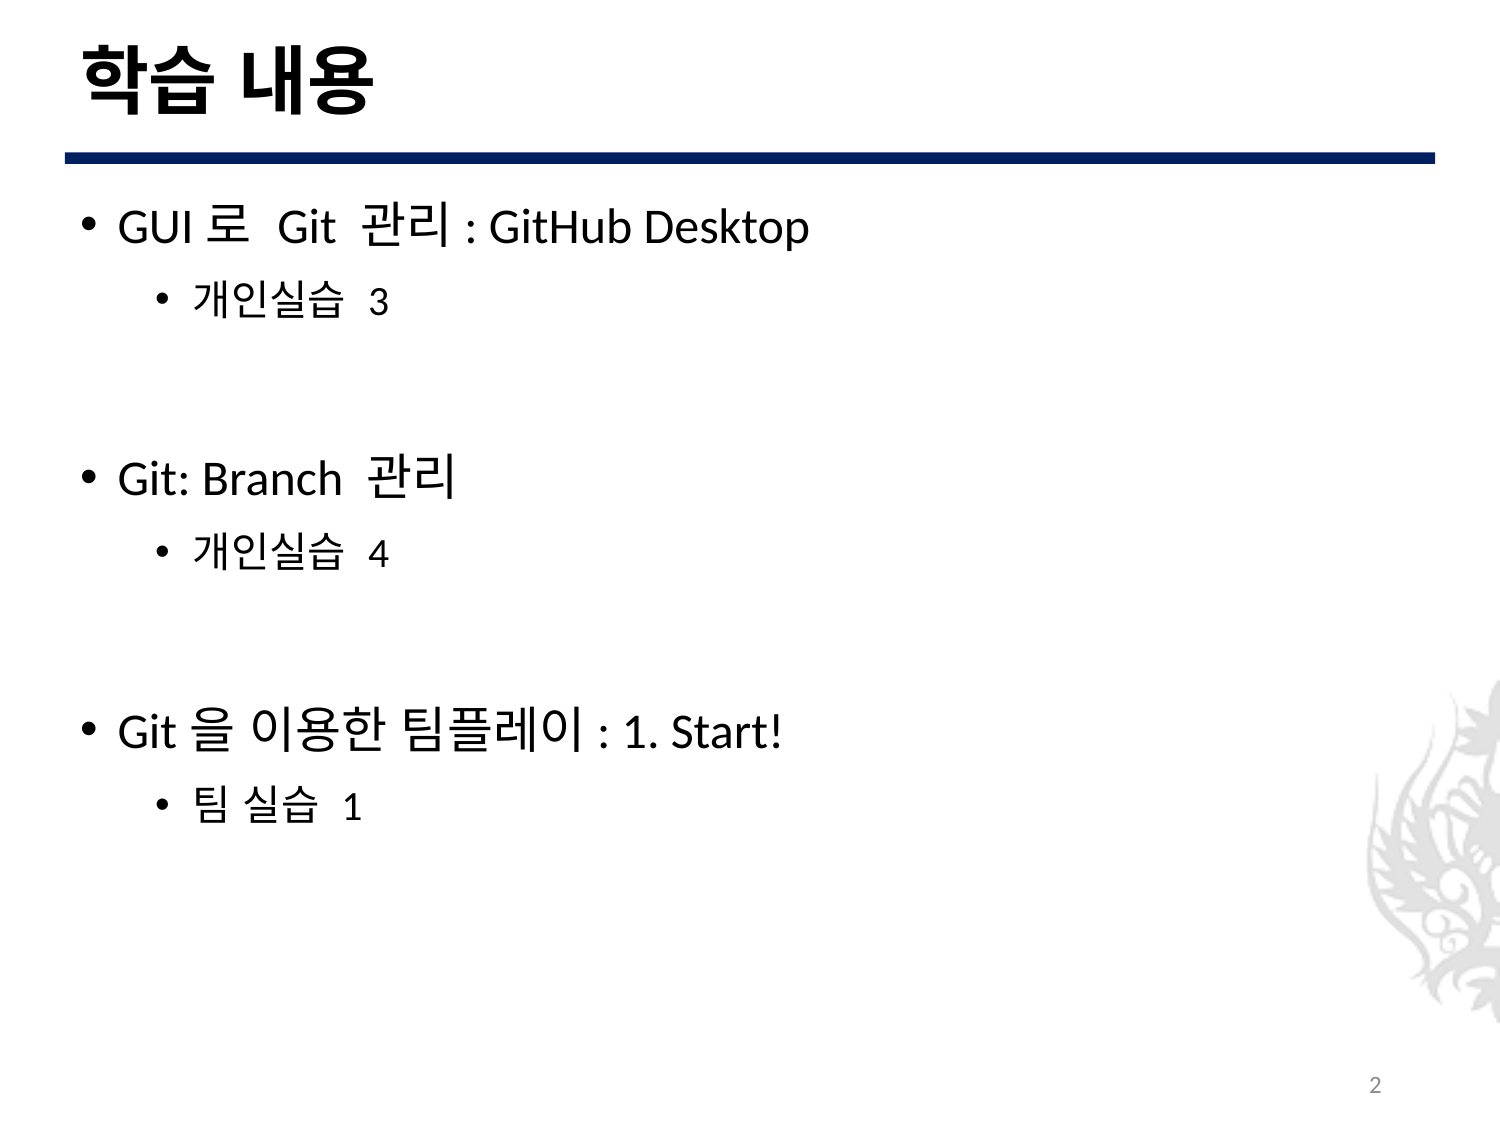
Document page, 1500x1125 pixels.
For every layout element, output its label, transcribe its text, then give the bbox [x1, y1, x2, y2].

list GUI로 Git 관리: GitHub Desktop 개인실습 3 Git: Branch 관리 개인실습 4 Git을 이용한 팀플레이: 1. Start! 팀 실습 1 [64, 173, 1436, 1039]
title 학습 내용 [64, 26, 1436, 143]
slide_number 2 [1059, 1057, 1397, 1111]
